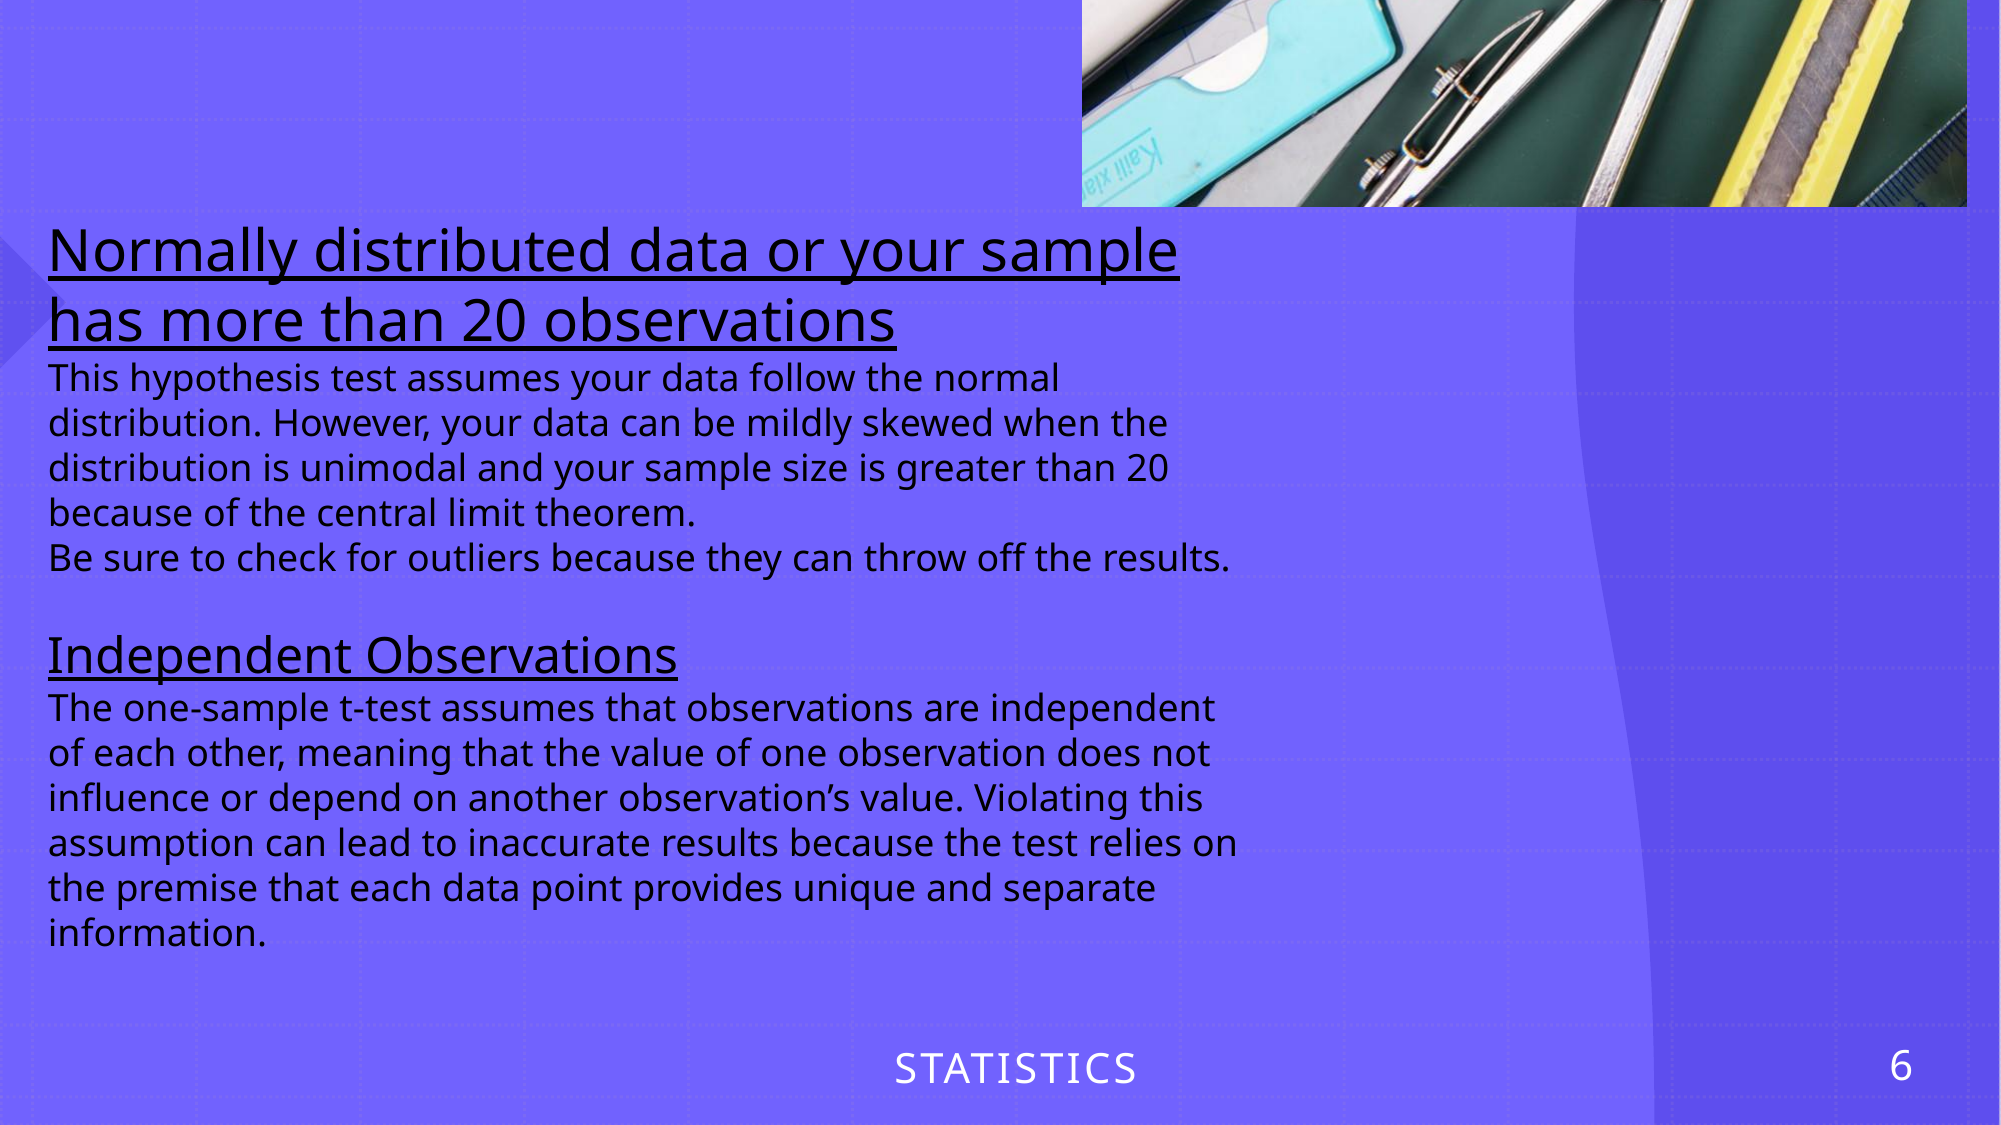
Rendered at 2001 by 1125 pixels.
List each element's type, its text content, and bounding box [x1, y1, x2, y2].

slide_number 6 [1835, 1037, 1967, 1098]
text_box Normally distributed data or your sample has more than 20 observations This hypothesis test assumes your data follow the normal distribution. However, your data can be mildly skewed when the distribution is unimodal and your sample size is greater than 20 because of the central limit theorem. Be sure to check for outliers because they can throw off the results. Independent Observations The one-sample t-test assumes that observations are independent of each other, meaning that the value of one observation does not influence or depend on another observation’s value. Violating this assumption can lead to inaccurate results because the test relies on the premise that each data point provides unique and separate information. [33, 206, 1264, 961]
picture [1082, 0, 1967, 207]
footer STATISTICS [689, 1036, 1343, 1097]
